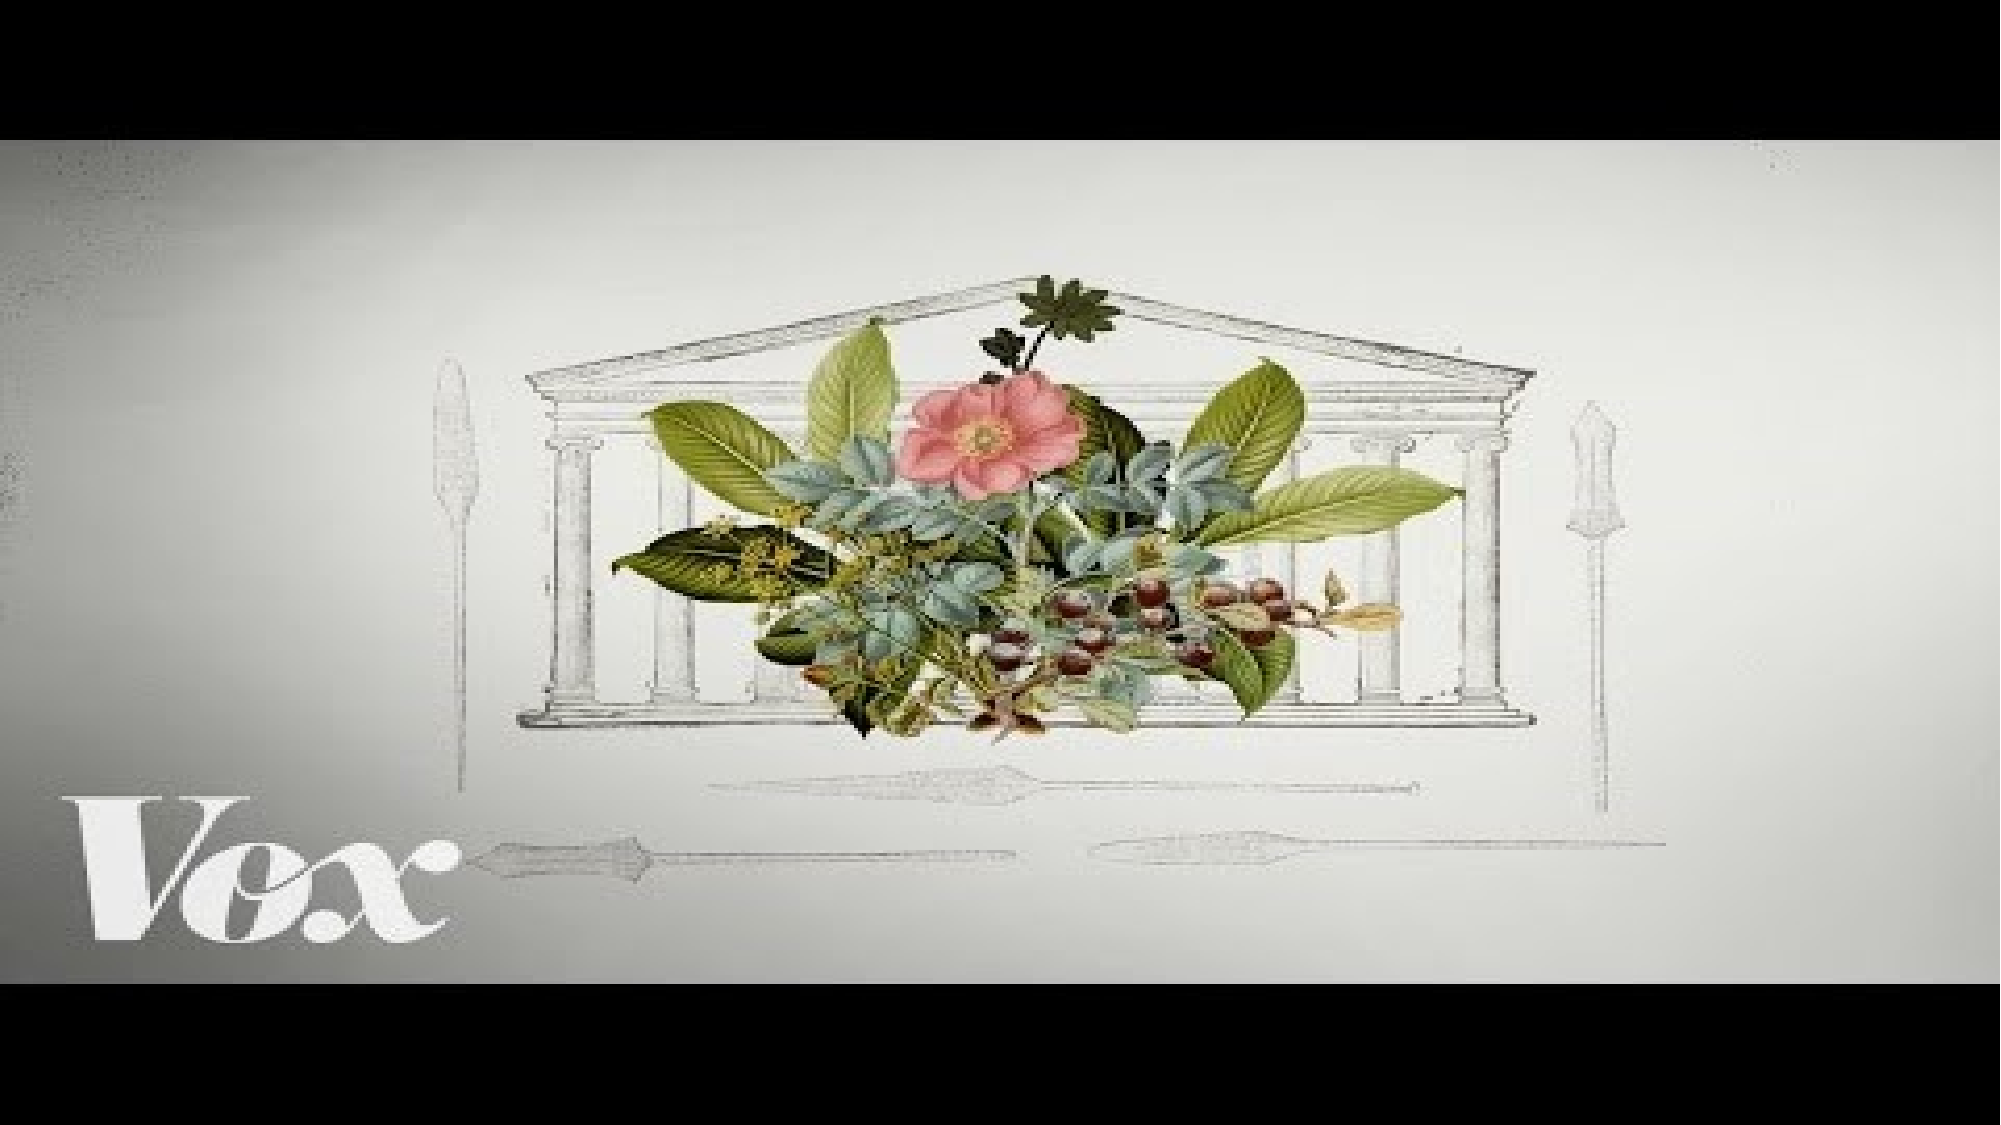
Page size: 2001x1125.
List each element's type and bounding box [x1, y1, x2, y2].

text_box [0, 0, 2000, 1125]
